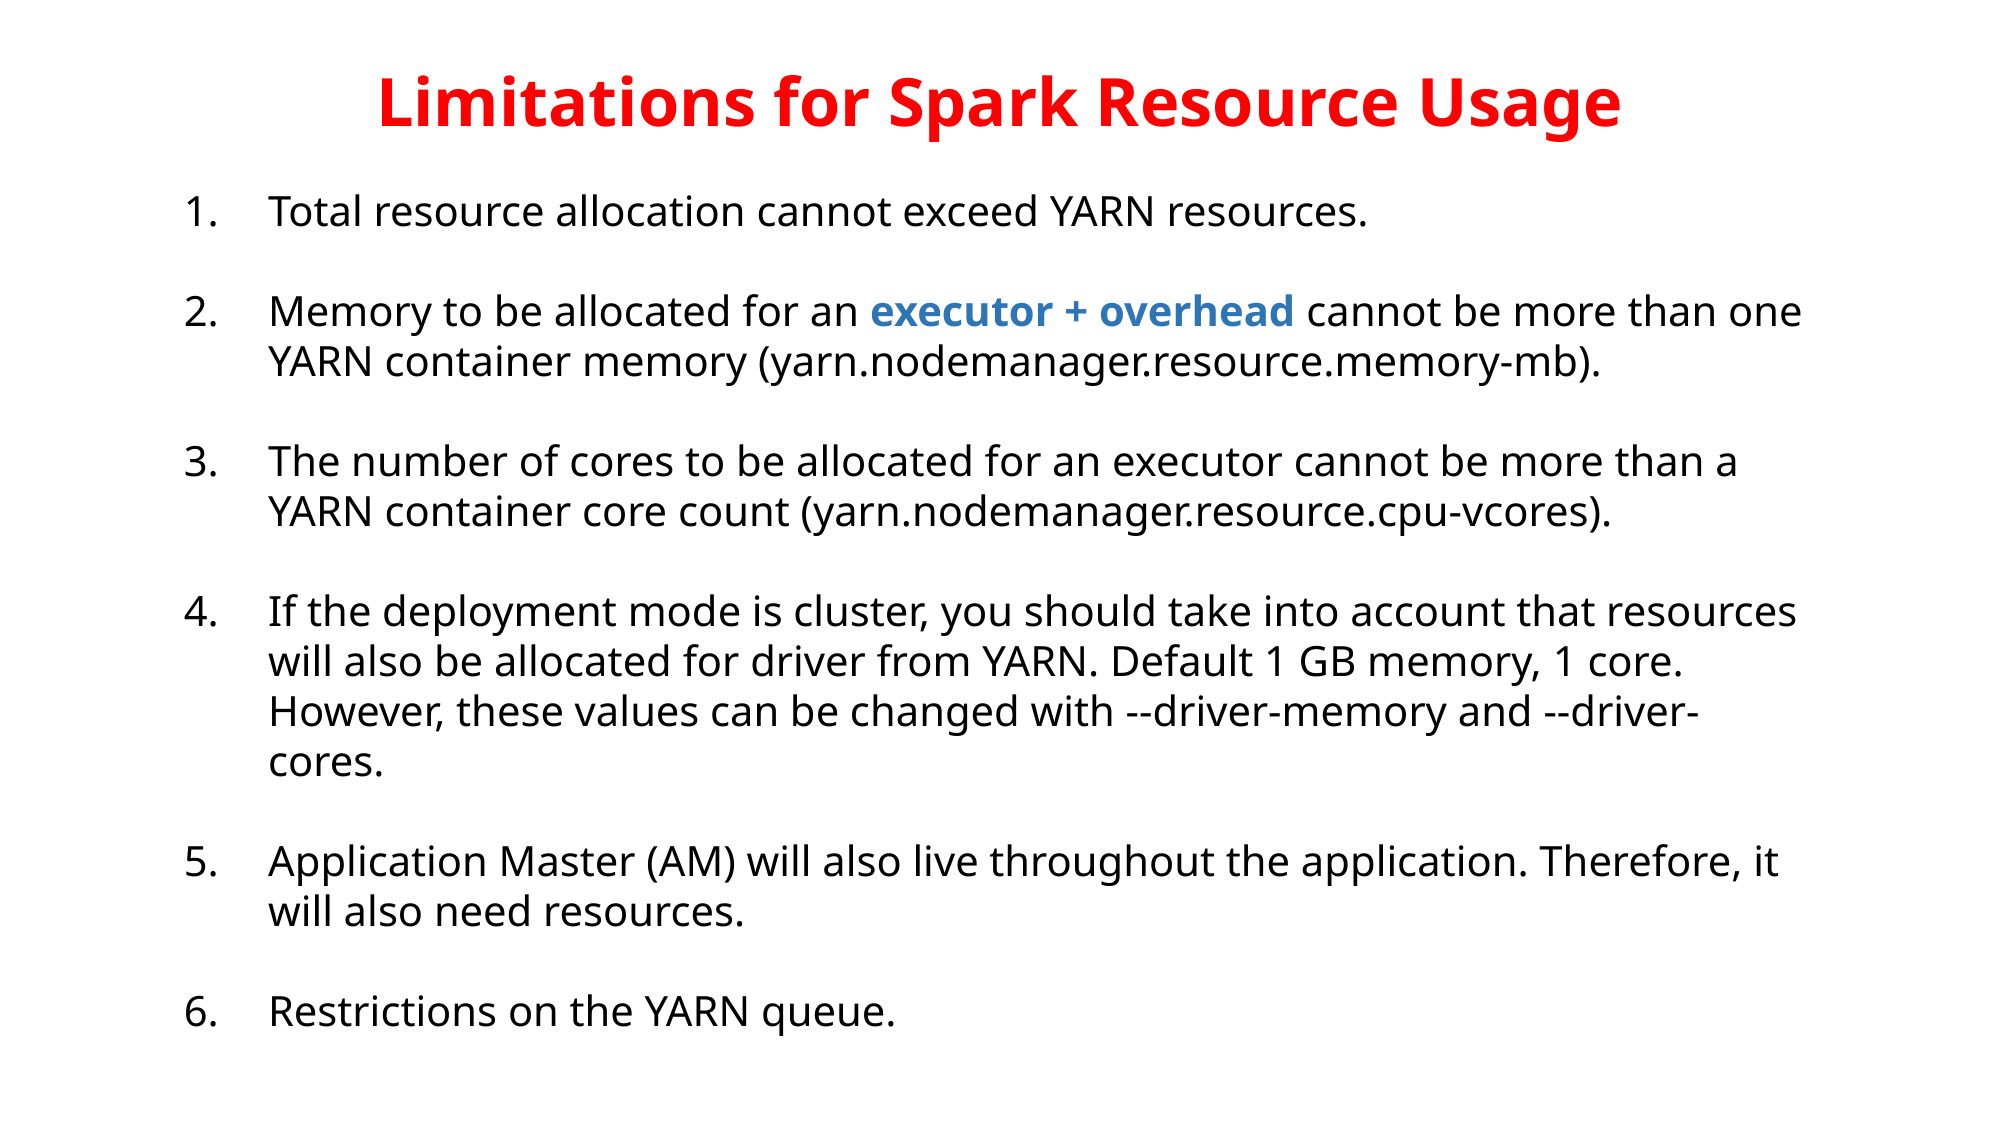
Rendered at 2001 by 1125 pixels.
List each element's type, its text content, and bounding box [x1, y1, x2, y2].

text_box Limitations for Spark Resource Usage [292, 52, 1708, 147]
text_box Total resource allocation cannot exceed YARN resources. Memory to be allocated for an executor + overhead cannot be more than one YARN container memory (yarn.nodemanager.resource.memory-mb). The number of cores to be allocated for an executor cannot be more than a YARN container core count (yarn.nodemanager.resource.cpu-vcores). If the deployment mode is cluster, you should take into account that resources will also be allocated for driver from YARN. Default 1 GB memory, 1 core. However, these values can be changed with --driver-memory and --driver-cores. Application Master (AM) will also live throughout the application. Therefore, it will also need resources. Restrictions on the YARN queue. [169, 177, 1831, 1043]
